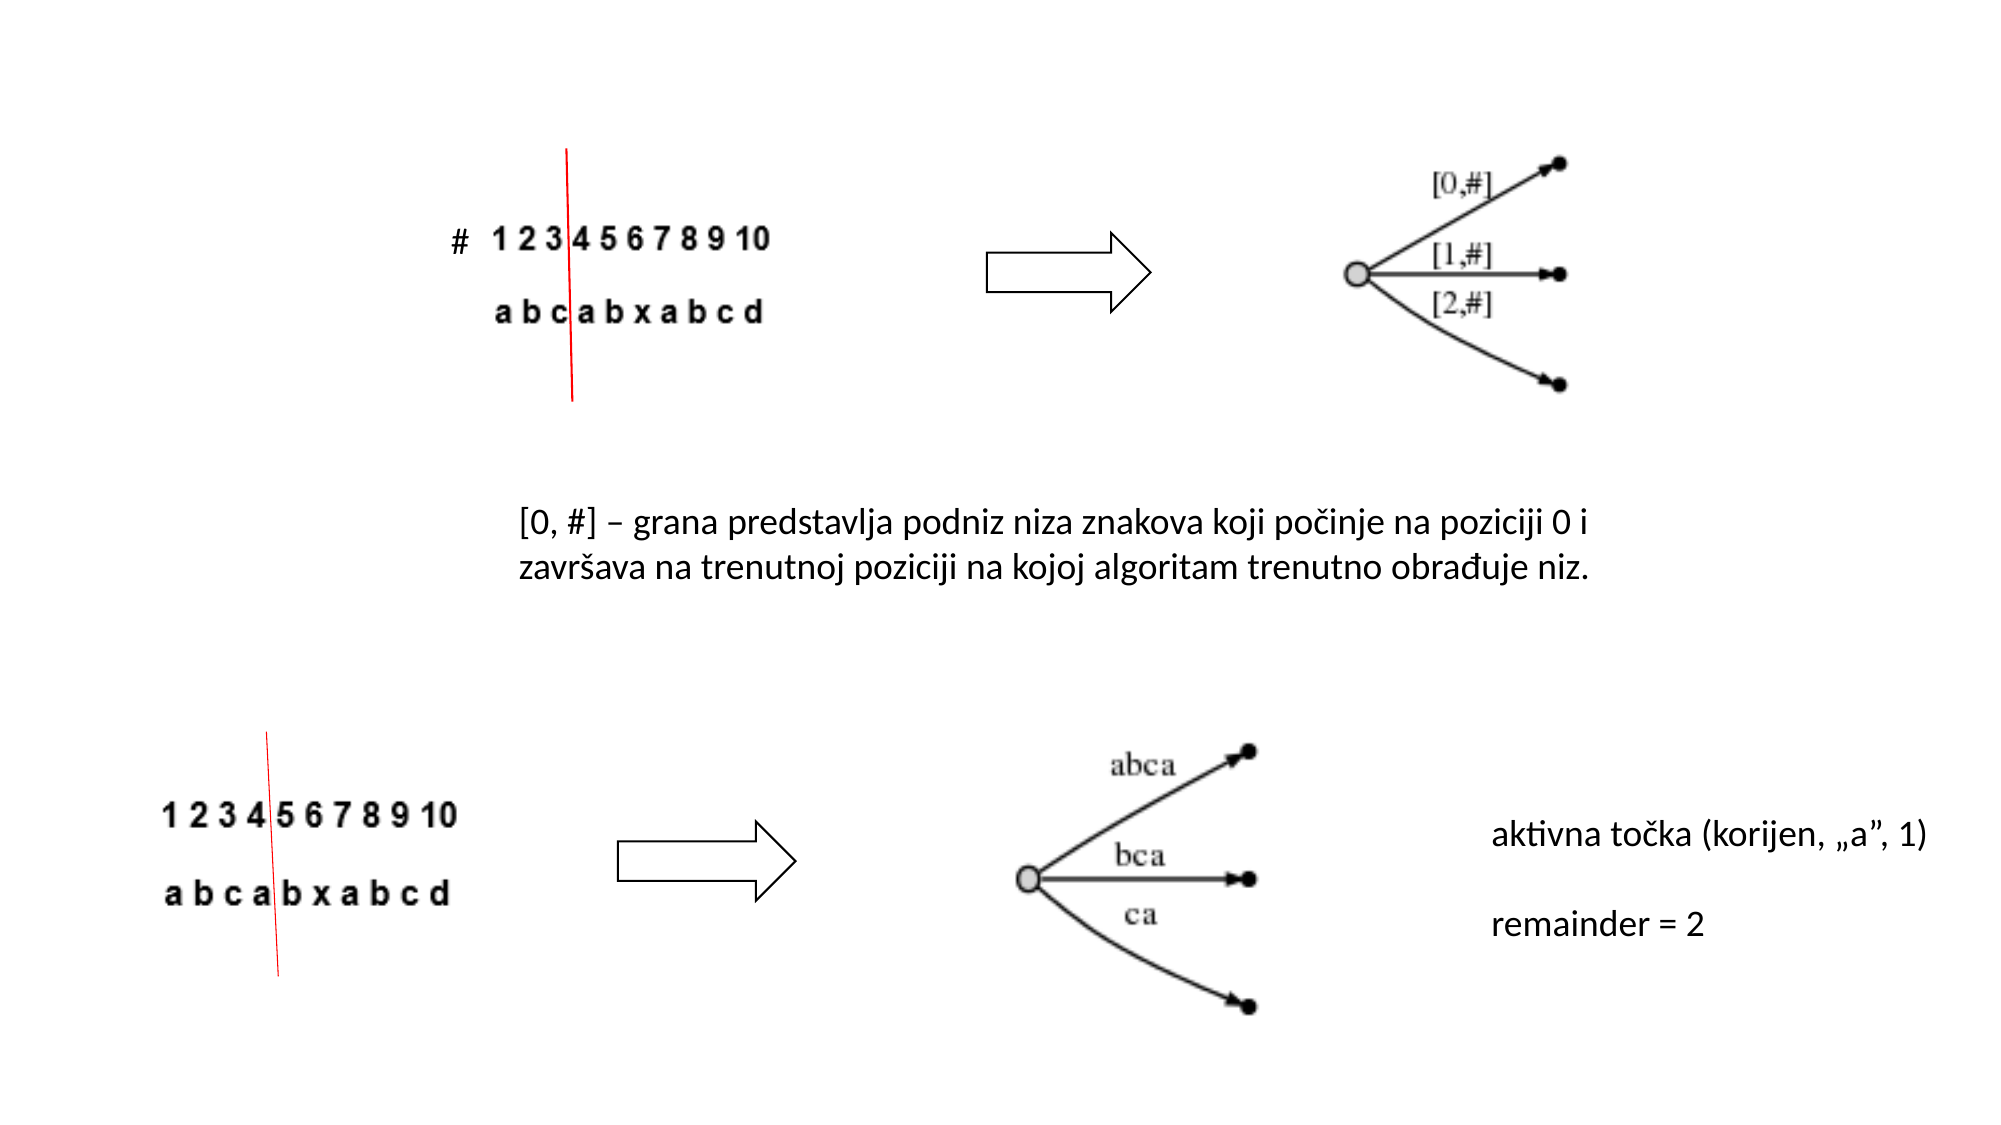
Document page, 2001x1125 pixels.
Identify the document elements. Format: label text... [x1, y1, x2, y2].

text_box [566, 148, 573, 402]
text_box # [436, 210, 484, 270]
picture [1332, 148, 1579, 402]
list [484, 202, 566, 348]
text_box [0, #] – grana predstavlja podniz niza znakova koji počinje na poziciji 0 i završava na trenutnoj poziciji na kojoj algoritam trenutno obrađuje niz. [504, 489, 1634, 640]
text_box [985, 230, 1153, 315]
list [573, 202, 796, 348]
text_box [266, 731, 279, 977]
picture [153, 776, 266, 932]
text_box aktivna točka (korijen, „a”, 1) remainder = 2 [1476, 801, 1944, 951]
picture [279, 776, 485, 932]
text_box [616, 819, 797, 904]
picture [1001, 731, 1270, 1029]
